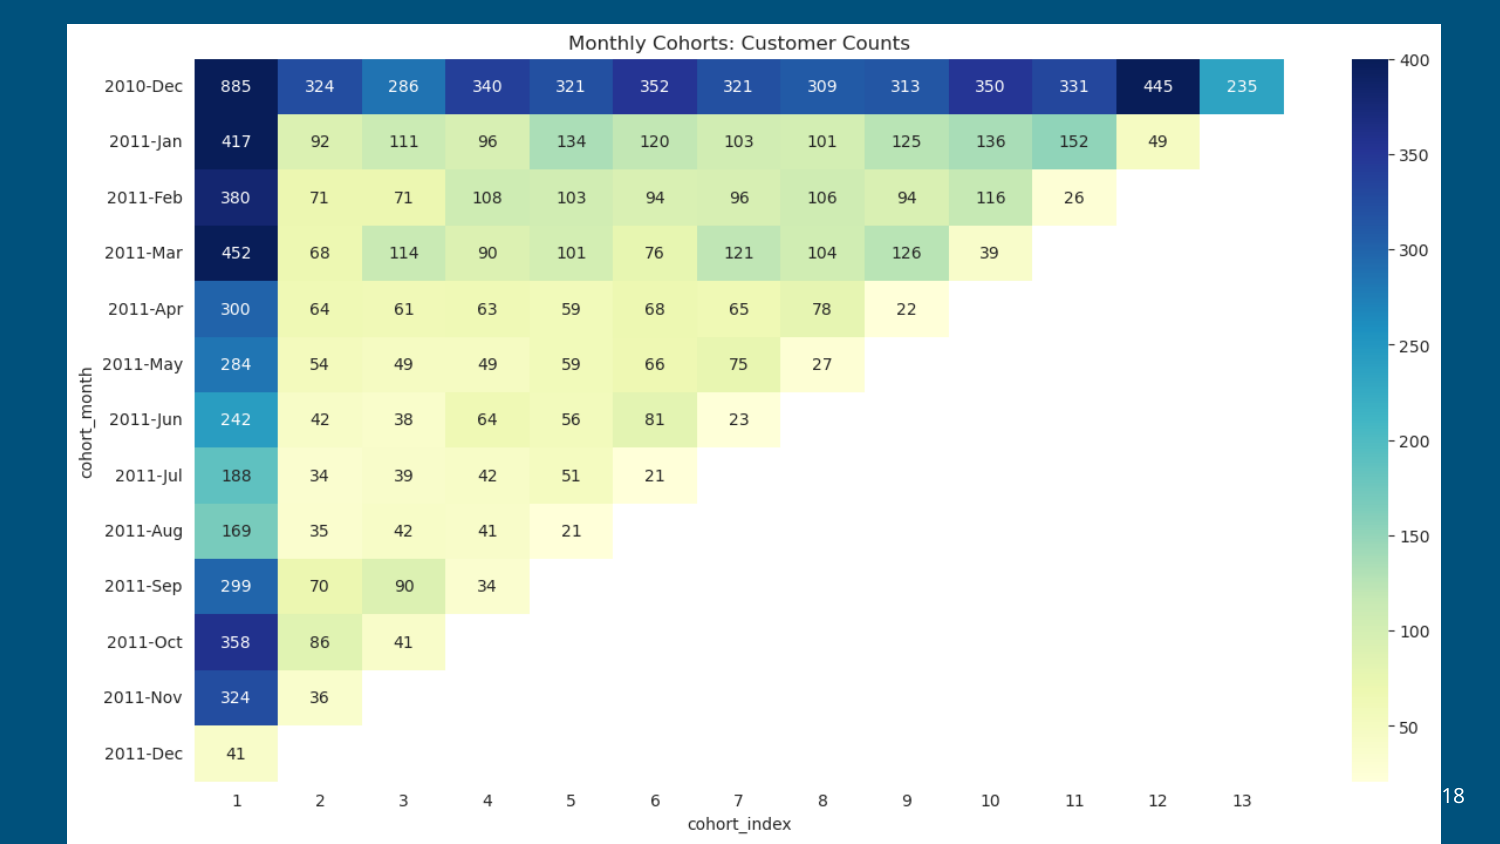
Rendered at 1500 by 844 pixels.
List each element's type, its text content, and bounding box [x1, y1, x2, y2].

slide_number ‹#› [1445, 764, 1480, 830]
picture [68, 25, 1440, 844]
